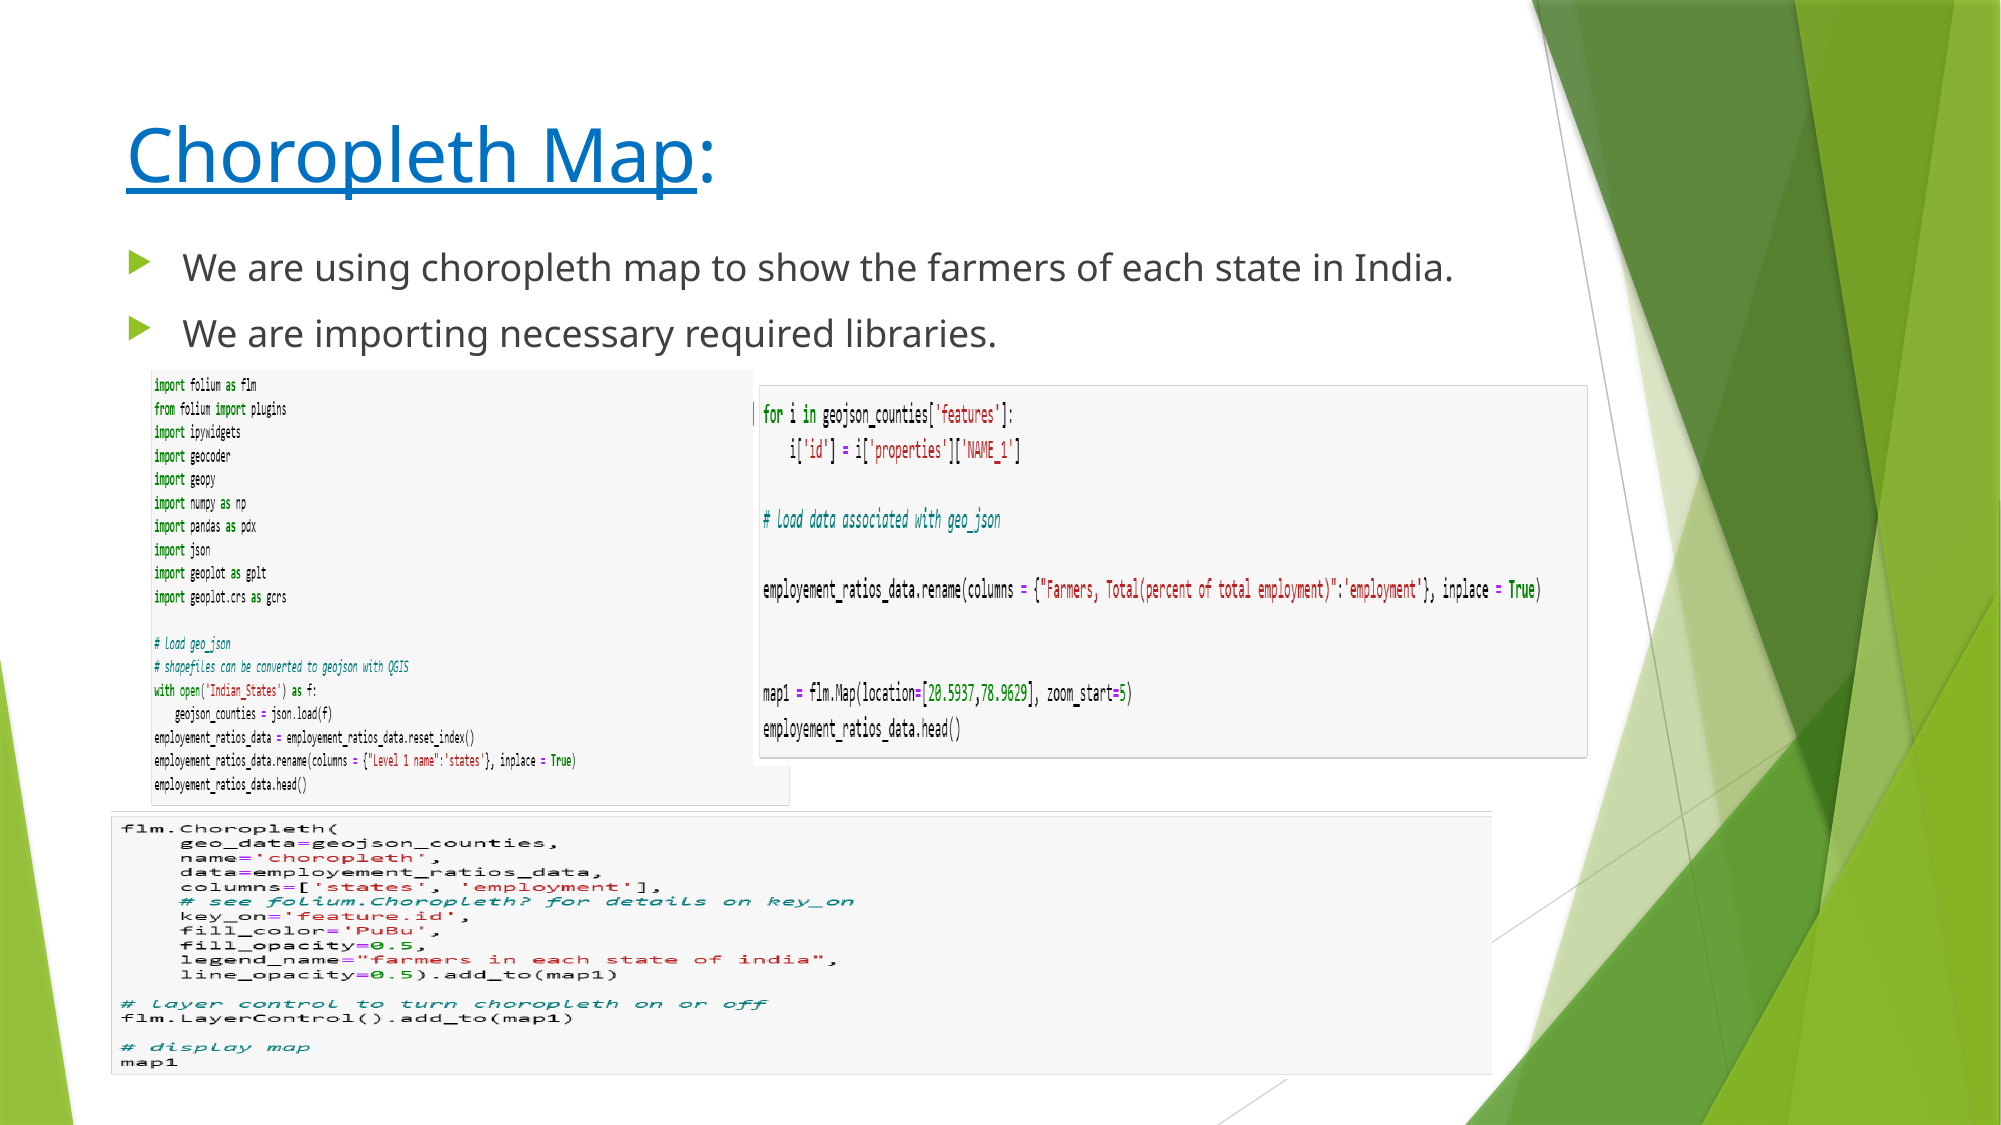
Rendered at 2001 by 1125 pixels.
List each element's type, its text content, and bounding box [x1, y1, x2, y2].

list We are using choropleth map to show the farmers of each state in India. We are importing necessary required libraries. [796, 774, 1522, 992]
picture [110, 369, 1593, 1079]
list We are using choropleth map to show the farmers of each state in India. We are importing necessary required libraries. [111, 236, 1522, 809]
title Choropleth Map: [111, 99, 1522, 205]
